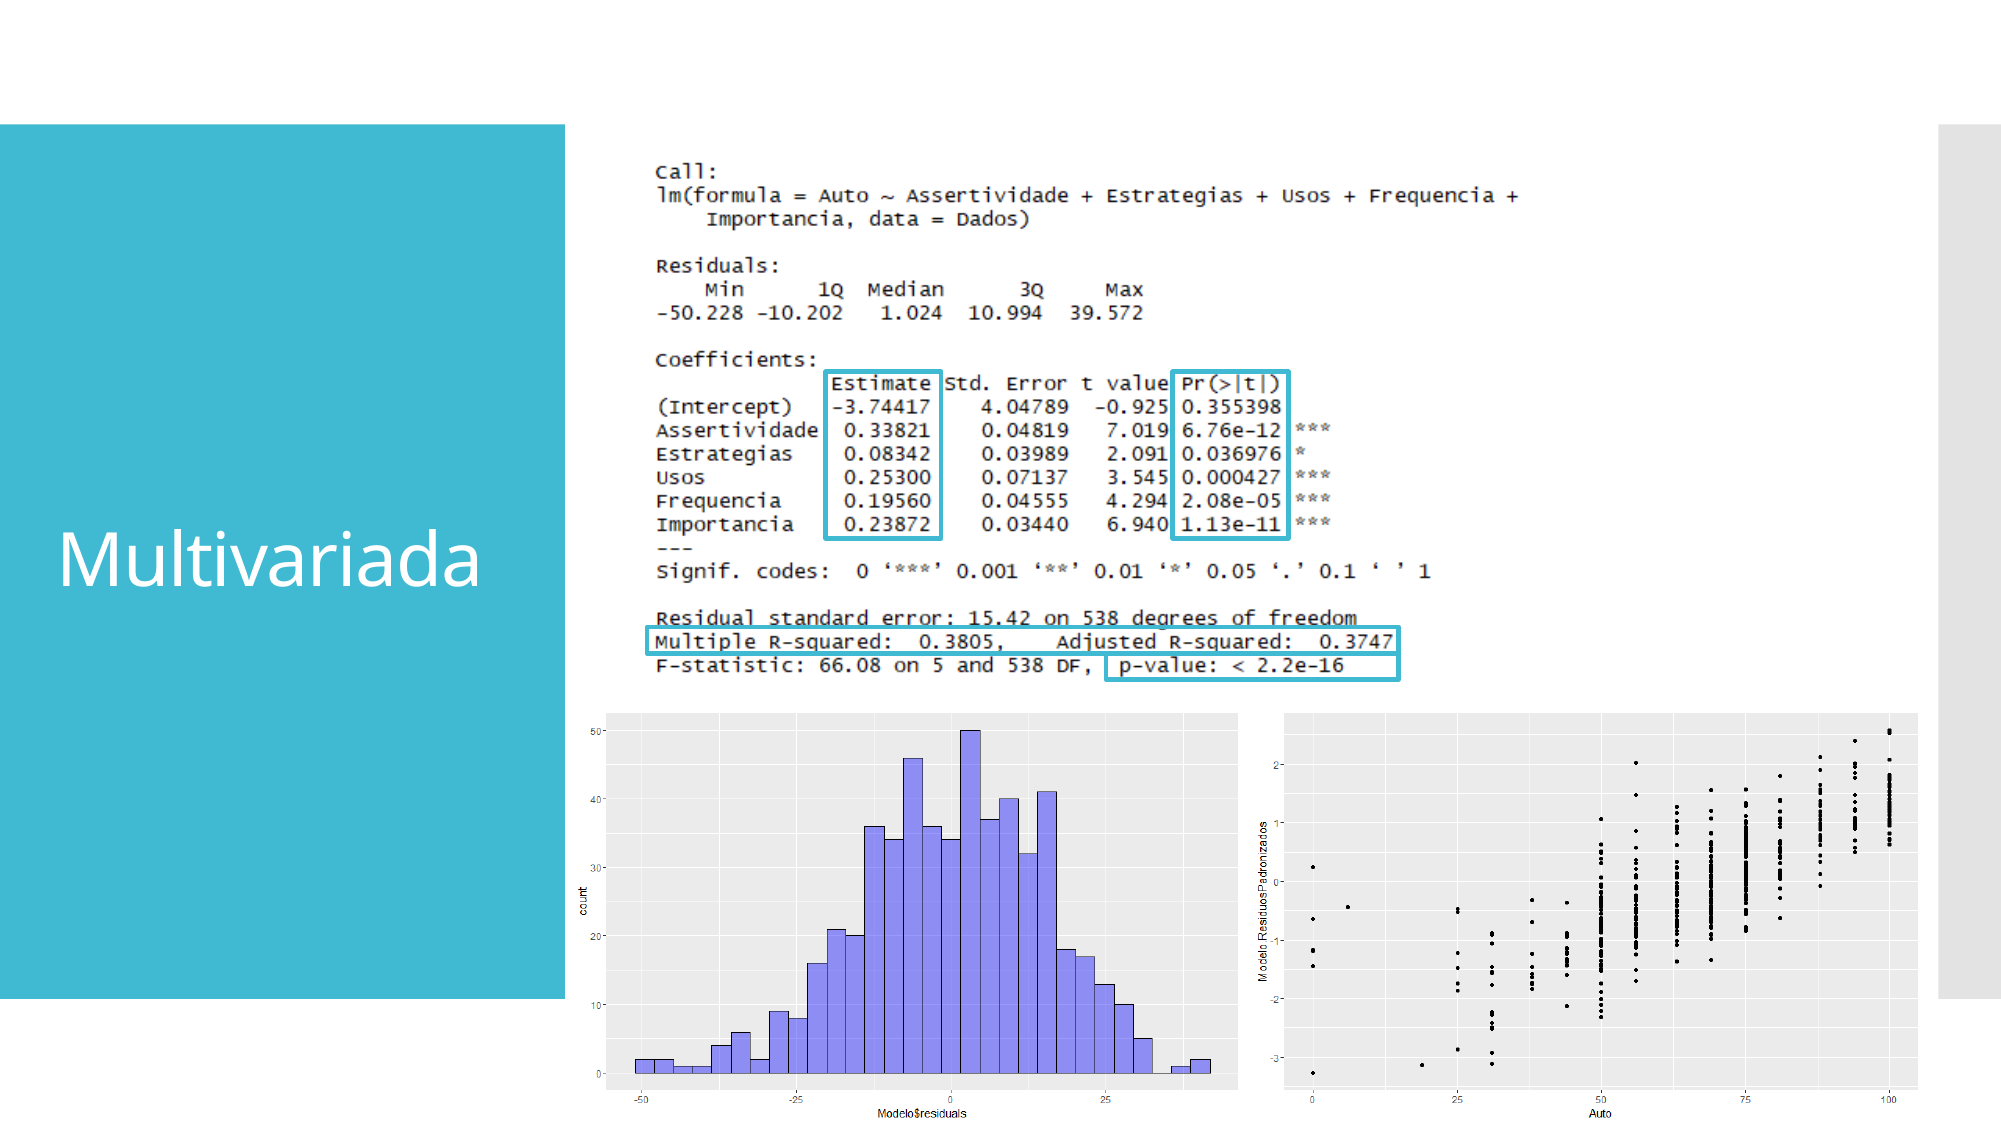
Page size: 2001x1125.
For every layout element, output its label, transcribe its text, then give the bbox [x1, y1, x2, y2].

picture [568, 707, 1244, 1125]
picture [646, 157, 1540, 688]
picture [1248, 707, 1924, 1125]
title Multivariada [41, 184, 525, 940]
